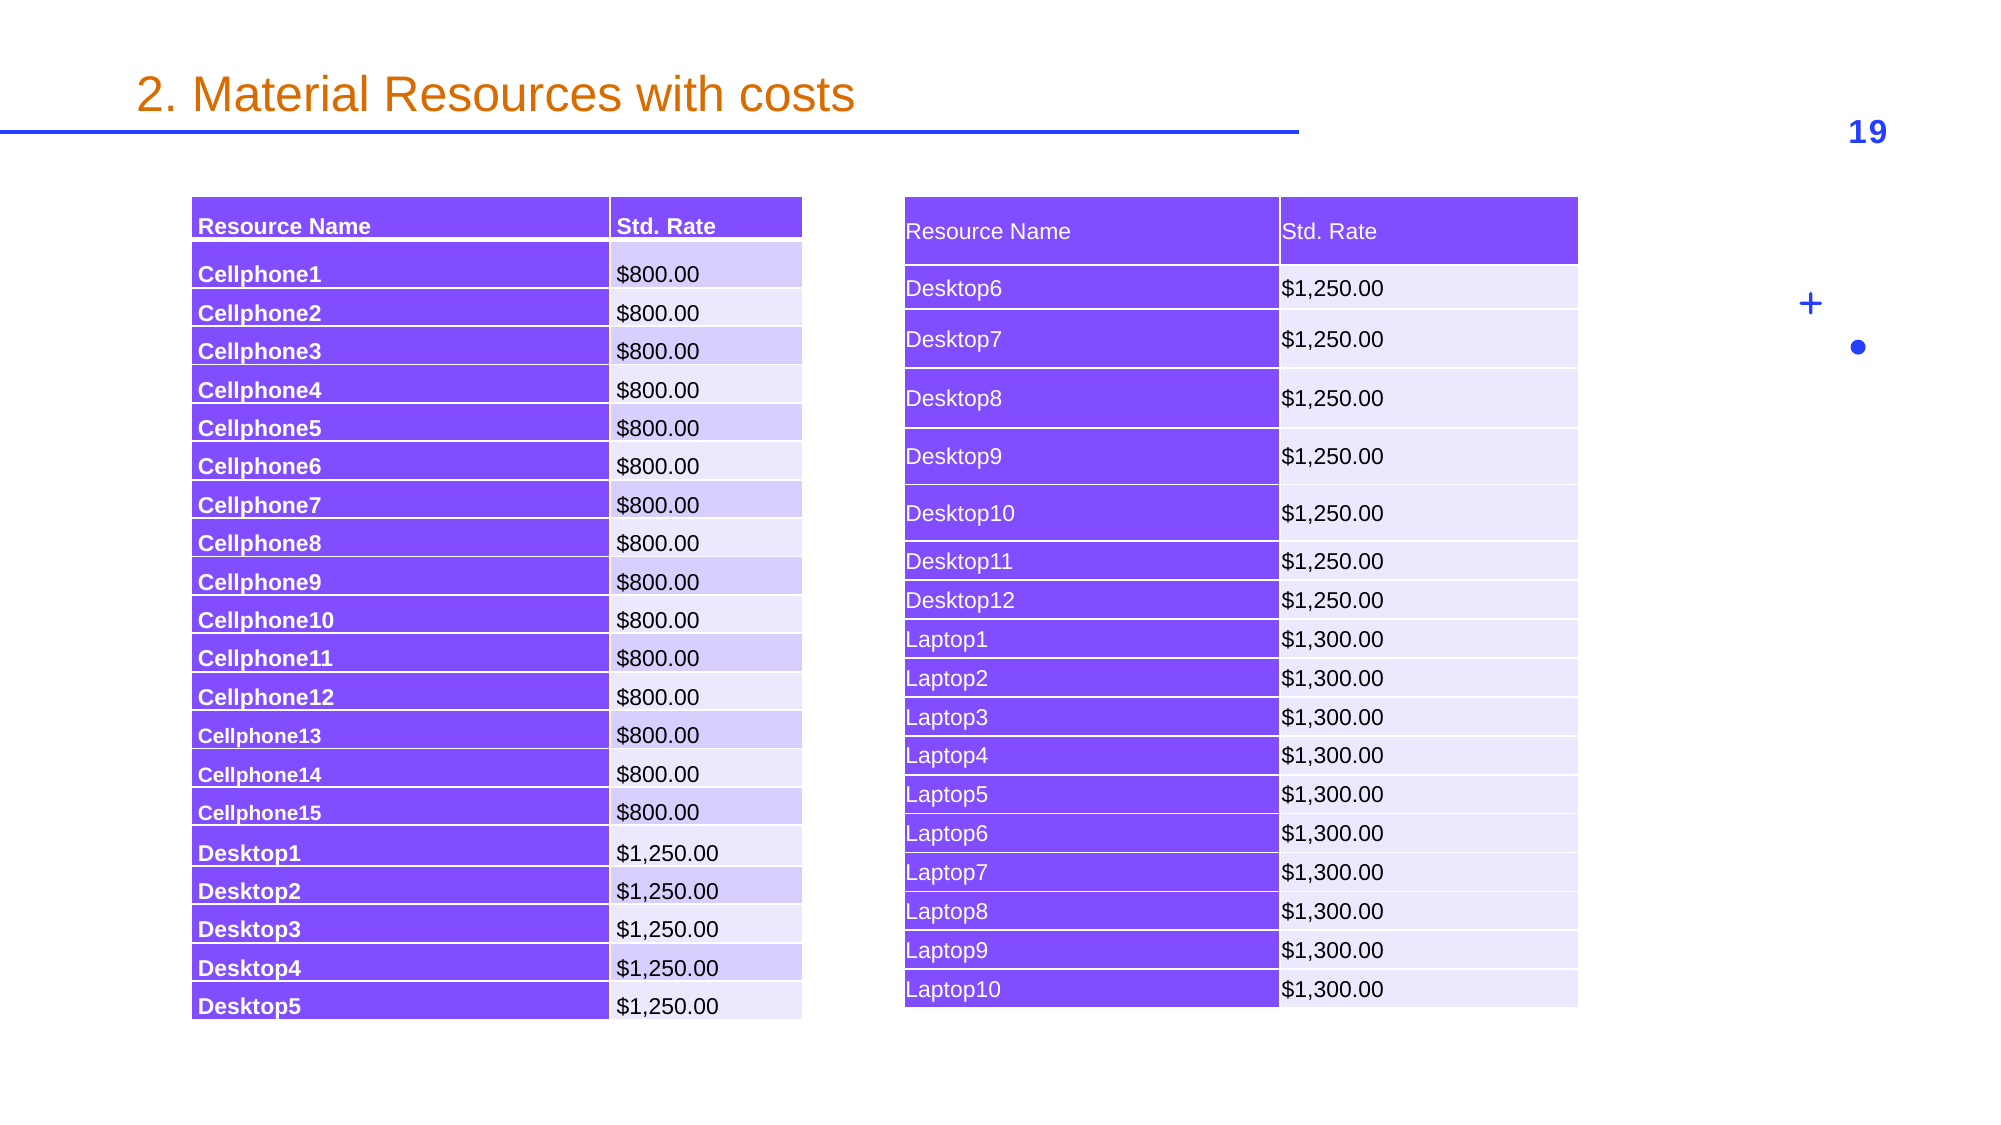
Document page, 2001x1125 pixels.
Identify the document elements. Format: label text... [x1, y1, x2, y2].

table_cell $800.00 [611, 711, 802, 748]
table_cell $1,300.00 [1281, 737, 1578, 774]
table_cell Laptop2 [905, 659, 1279, 696]
table_cell Laptop10 [905, 970, 1279, 1007]
table_cell Desktop1 [192, 826, 609, 865]
table_header Std. Rate [1281, 197, 1578, 264]
table_header Std. Rate [611, 197, 802, 237]
table_cell Desktop3 [192, 905, 609, 942]
table_cell Laptop5 [905, 776, 1279, 813]
table_cell $800.00 [611, 289, 802, 325]
table_cell $1,250.00 [611, 826, 802, 865]
table_cell $800.00 [611, 327, 802, 364]
table_cell $800.00 [611, 481, 802, 517]
table_cell $1,300.00 [1281, 931, 1578, 968]
table_cell Desktop12 [905, 581, 1279, 618]
table_cell Desktop9 [905, 429, 1279, 484]
table_cell $1,250.00 [1281, 581, 1578, 618]
table_cell Laptop8 [905, 892, 1279, 929]
table_cell $800.00 [611, 404, 802, 440]
table_cell $1,300.00 [1281, 814, 1578, 852]
table_cell $1,250.00 [1281, 369, 1578, 427]
table_cell Cellphone4 [192, 365, 609, 402]
table_cell Cellphone13 [192, 711, 609, 748]
table_cell $1,250.00 [1281, 266, 1578, 308]
table_cell $1,250.00 [611, 905, 802, 942]
table_cell Cellphone8 [192, 519, 609, 556]
table_cell $1,250.00 [1281, 429, 1578, 484]
table_cell $800.00 [611, 749, 802, 786]
table_cell $1,300.00 [1281, 892, 1578, 929]
table_cell $1,250.00 [1281, 485, 1578, 540]
table_cell Laptop7 [905, 853, 1279, 891]
table_cell Cellphone9 [192, 557, 609, 594]
table_cell Desktop6 [905, 266, 1279, 308]
table_cell $1,250.00 [611, 867, 802, 903]
table_cell Desktop2 [192, 867, 609, 903]
table_cell $800.00 [611, 442, 802, 479]
table_cell Laptop3 [905, 698, 1279, 735]
table_cell $800.00 [611, 242, 802, 287]
table_cell Desktop11 [905, 542, 1279, 579]
table_cell Cellphone10 [192, 596, 609, 632]
table_cell Desktop7 [905, 310, 1279, 367]
table_cell Cellphone7 [192, 481, 609, 517]
table_header Resource Name [192, 197, 609, 237]
table_cell $800.00 [611, 519, 802, 556]
table_header Resource Name [905, 197, 1279, 264]
table_cell Cellphone3 [192, 327, 609, 364]
table_cell Cellphone2 [192, 289, 609, 325]
table_cell Desktop4 [192, 944, 609, 980]
text_box 19 [1452, 99, 1903, 160]
table_cell Cellphone11 [192, 634, 609, 671]
table_cell $1,250.00 [1281, 542, 1578, 579]
table_cell Desktop10 [905, 485, 1279, 540]
table_cell $1,250.00 [611, 982, 802, 1019]
table_cell $1,300.00 [1281, 776, 1578, 813]
table_cell Laptop4 [905, 737, 1279, 774]
table_cell Desktop5 [192, 982, 609, 1019]
table_cell $1,300.00 [1281, 659, 1578, 696]
table_cell Cellphone14 [192, 749, 609, 786]
table_cell $800.00 [611, 557, 802, 594]
table_cell $800.00 [611, 673, 802, 709]
table_cell Cellphone6 [192, 442, 609, 479]
table_cell $1,300.00 [1281, 698, 1578, 735]
table_cell $800.00 [611, 365, 802, 402]
table_cell Cellphone1 [192, 242, 609, 287]
table_cell $800.00 [611, 634, 802, 671]
table_cell Cellphone5 [192, 404, 609, 440]
table_cell Cellphone15 [192, 788, 609, 824]
table_cell Laptop9 [905, 931, 1279, 968]
table_cell $1,300.00 [1281, 853, 1578, 891]
table_cell Laptop1 [905, 620, 1279, 657]
table_cell $800.00 [611, 596, 802, 632]
table_cell $1,250.00 [611, 944, 802, 980]
title 2. Material Resources with costs [121, 38, 1137, 130]
table_cell Laptop6 [905, 814, 1279, 852]
table_cell $1,250.00 [1281, 310, 1578, 367]
table_cell Cellphone12 [192, 673, 609, 709]
table_cell $1,300.00 [1281, 970, 1578, 1007]
table_cell $800.00 [611, 788, 802, 824]
table_cell Desktop8 [905, 369, 1279, 427]
table_cell $1,300.00 [1281, 620, 1578, 657]
